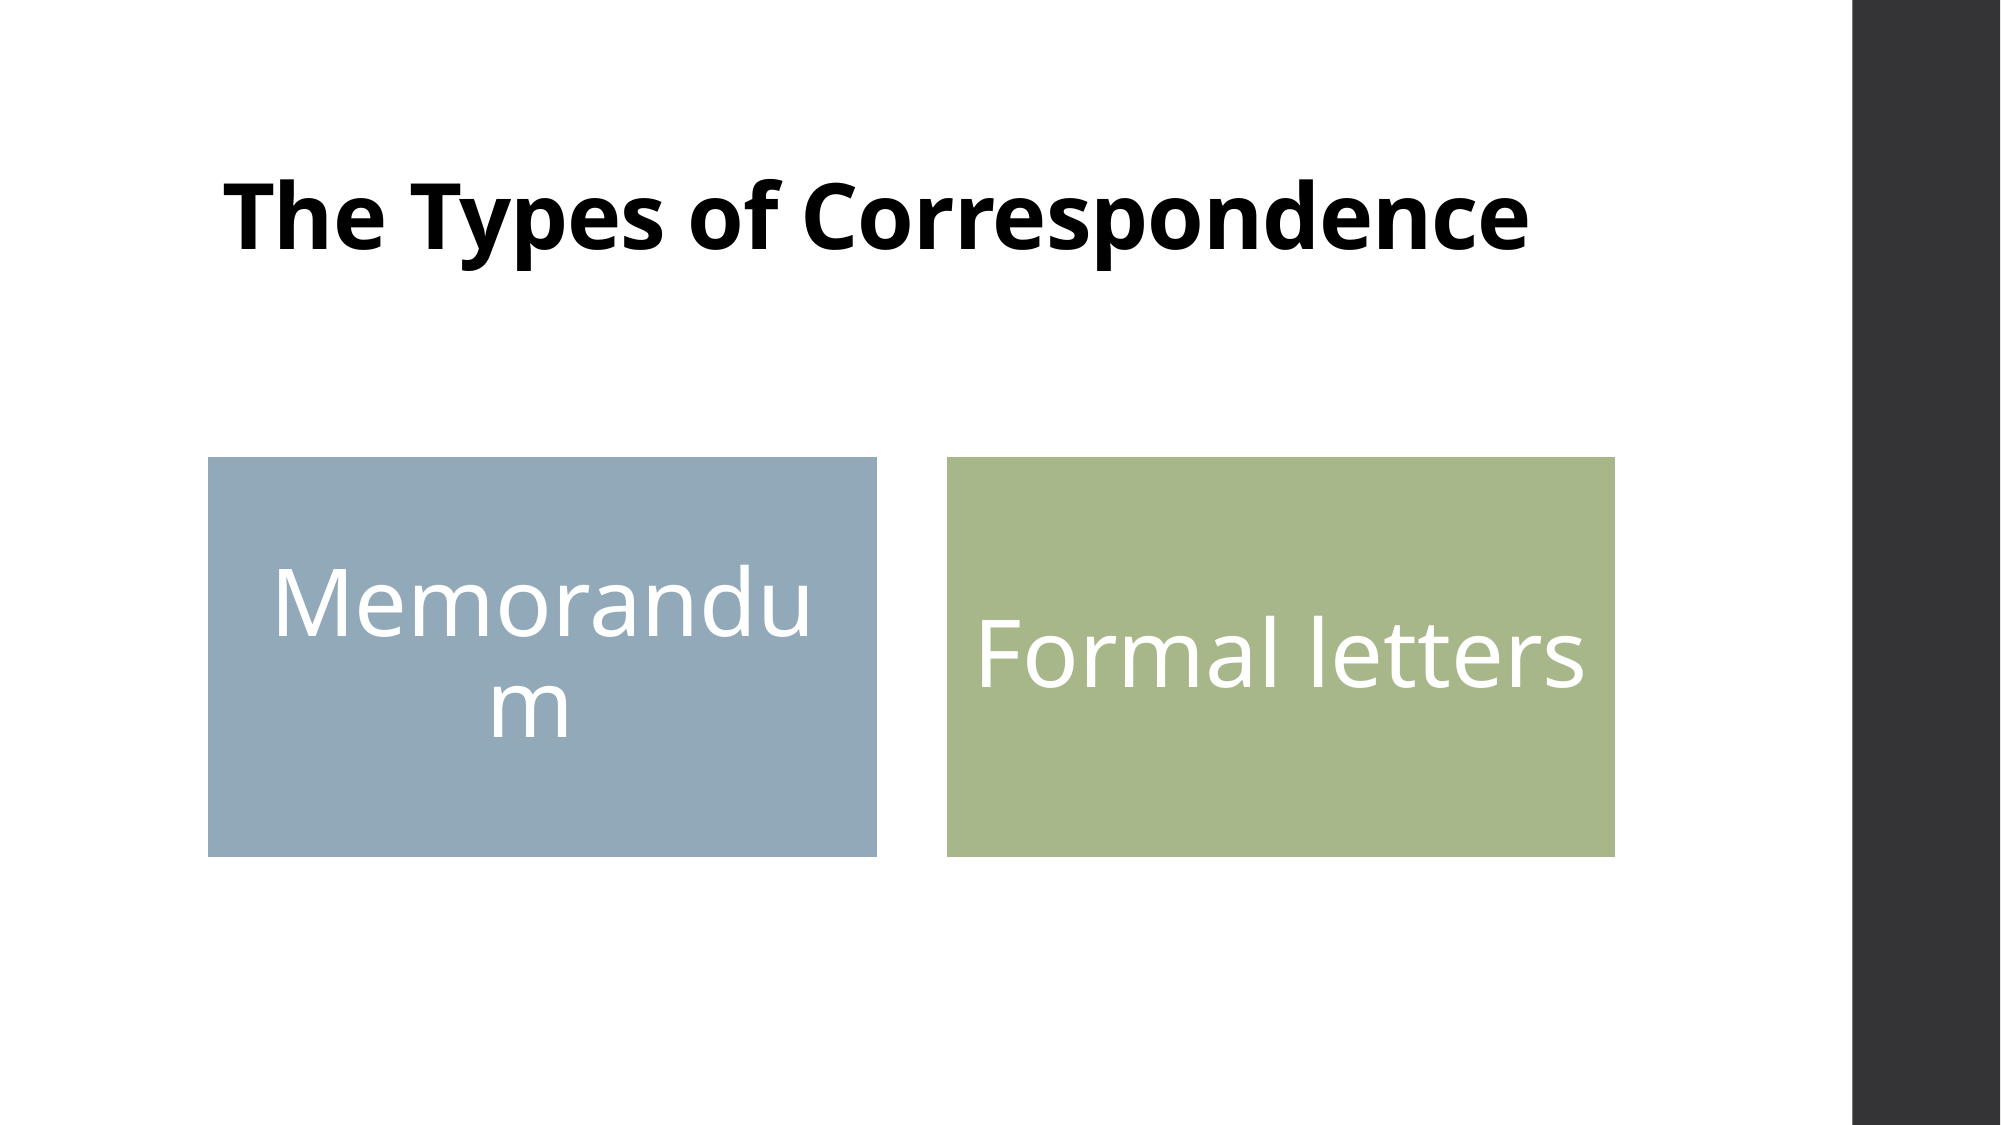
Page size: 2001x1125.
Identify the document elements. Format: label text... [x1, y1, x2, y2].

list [206, 299, 1618, 1015]
title The Types of Correspondence [206, 60, 1797, 278]
